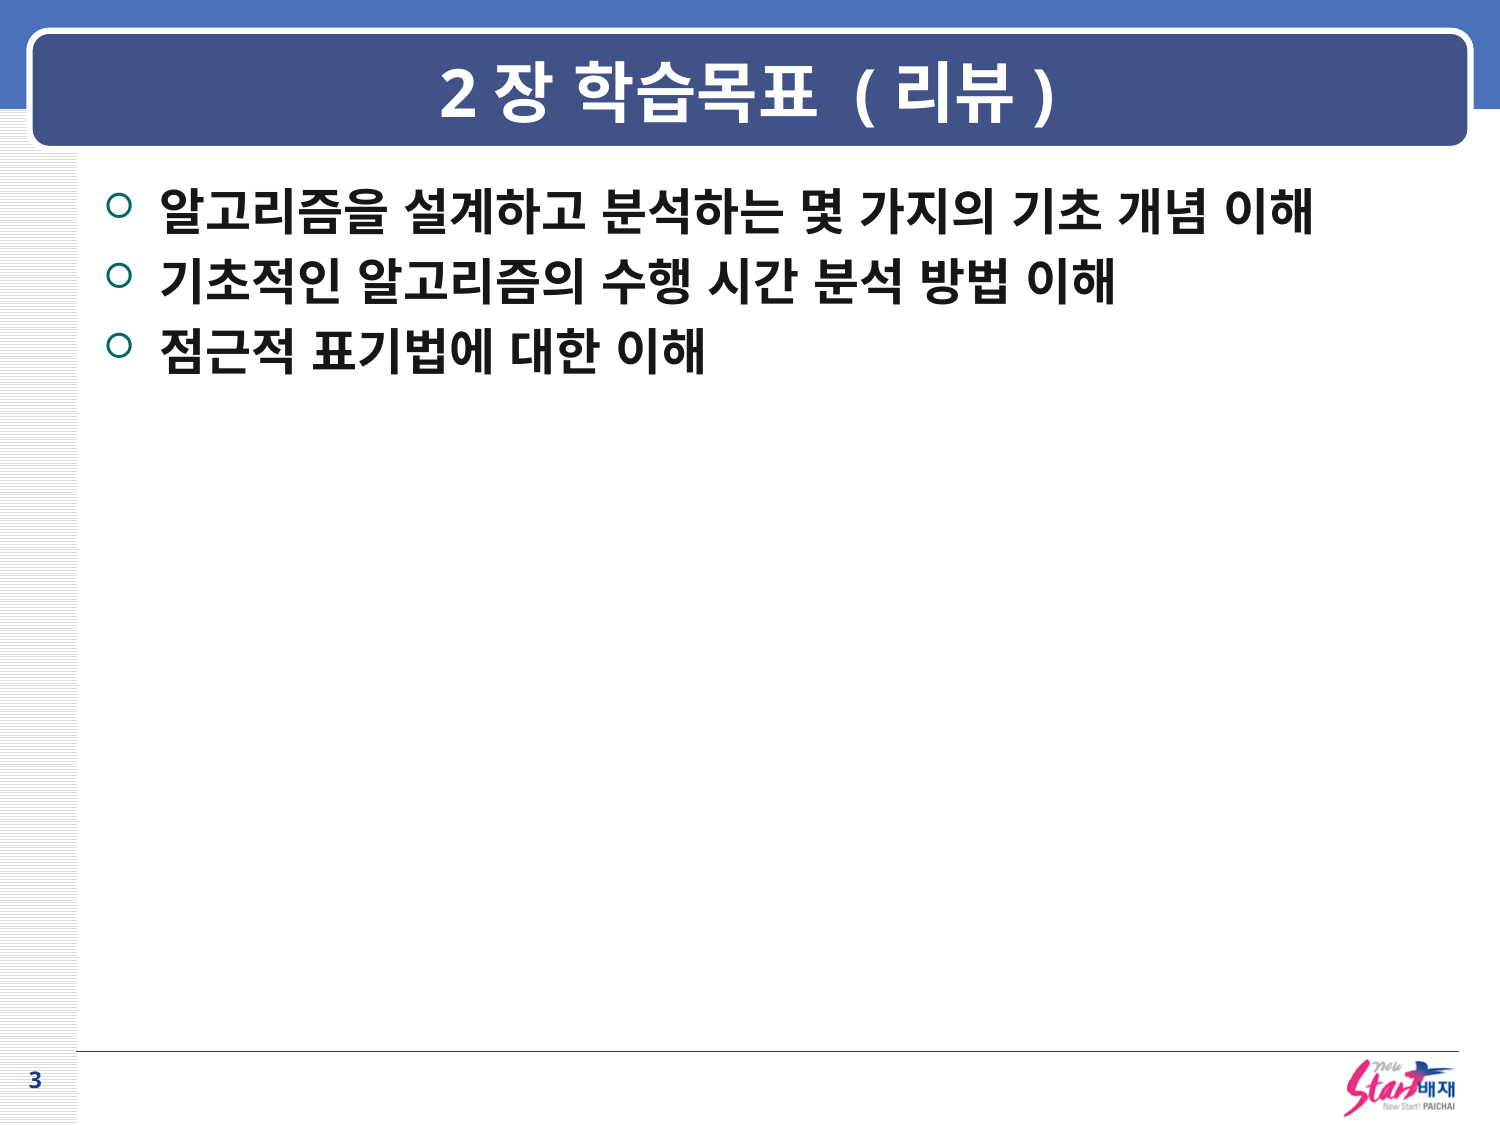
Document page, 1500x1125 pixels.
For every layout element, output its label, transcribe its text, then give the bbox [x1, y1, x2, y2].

picture [1340, 1052, 1459, 1124]
title 2장 학습목표 (리뷰) [106, 44, 1388, 138]
text_box 알고리즘을 설계하고 분석하는 몇 가지의 기초 개념 이해 기초적인 알고리즘의 수행 시간 분석 방법 이해 점근적 표기법에 대한 이해 [88, 172, 1424, 1035]
slide_number 3 [0, 1058, 71, 1099]
